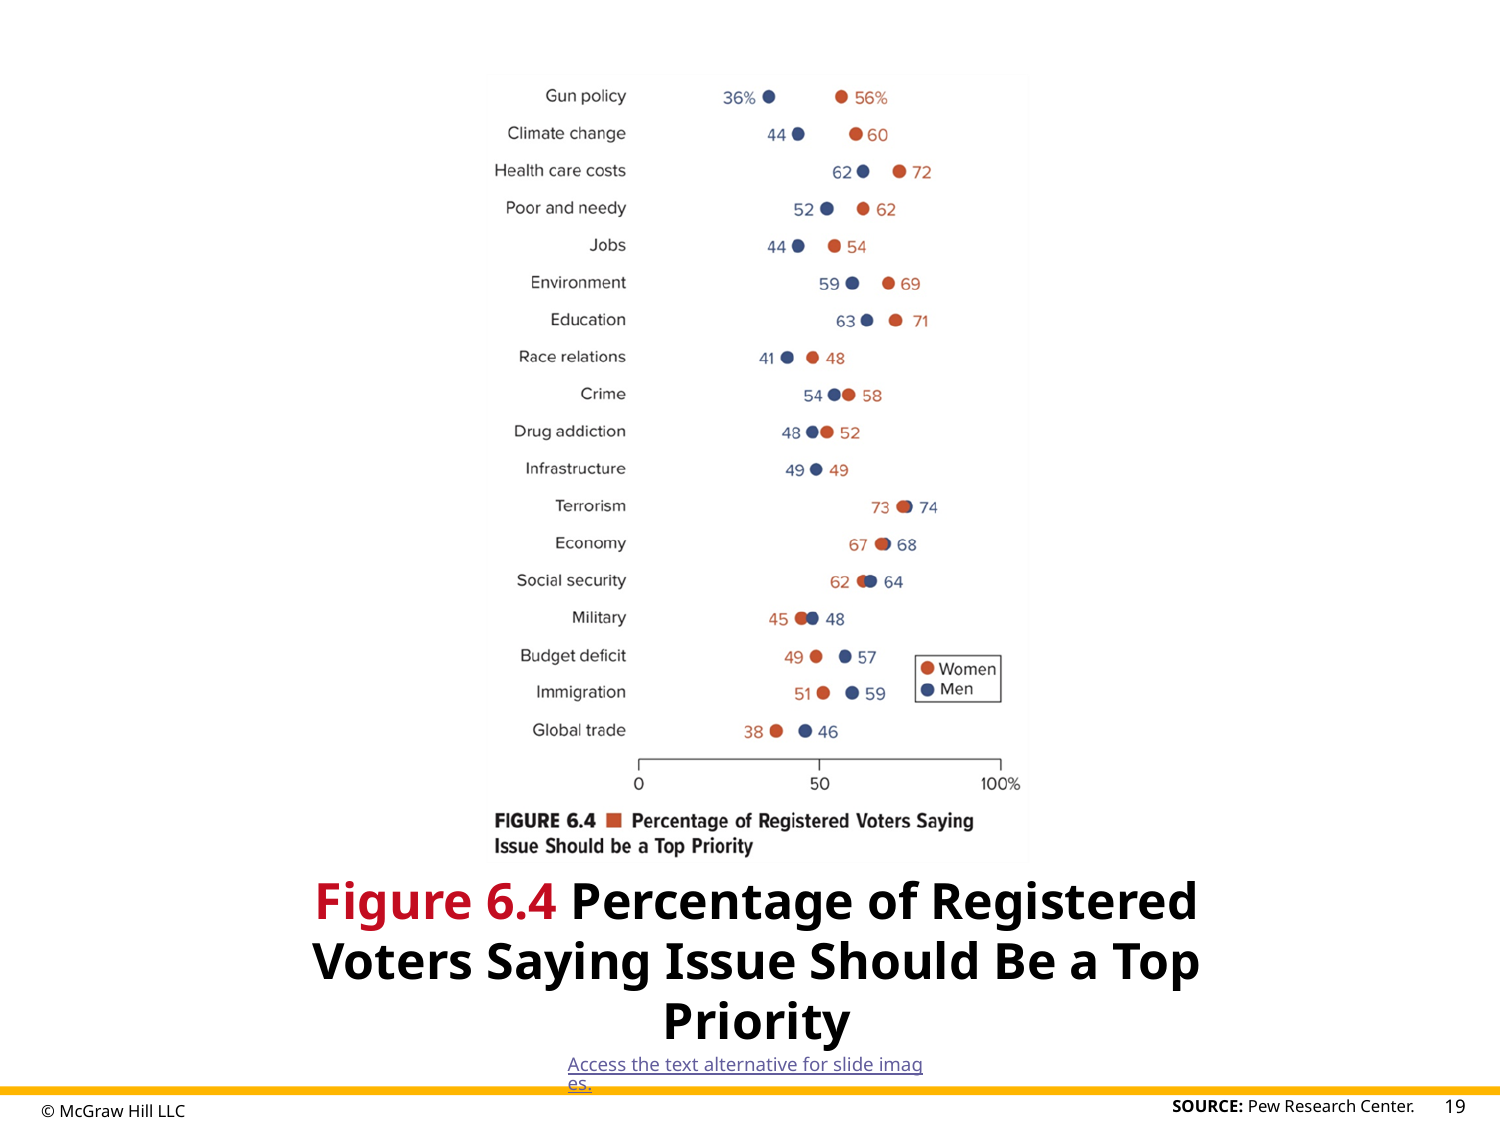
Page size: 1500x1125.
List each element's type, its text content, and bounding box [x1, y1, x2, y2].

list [199, 74, 1315, 863]
slide_number 19 [1415, 1094, 1474, 1122]
list Access the text alternative for slide images. [552, 1050, 948, 1082]
list SOURCE: Pew Research Center. [1074, 1092, 1416, 1119]
title Figure 6.4 Percentage of Registered Voters Saying Issue Should Be a Top Priority [223, 912, 1291, 1007]
